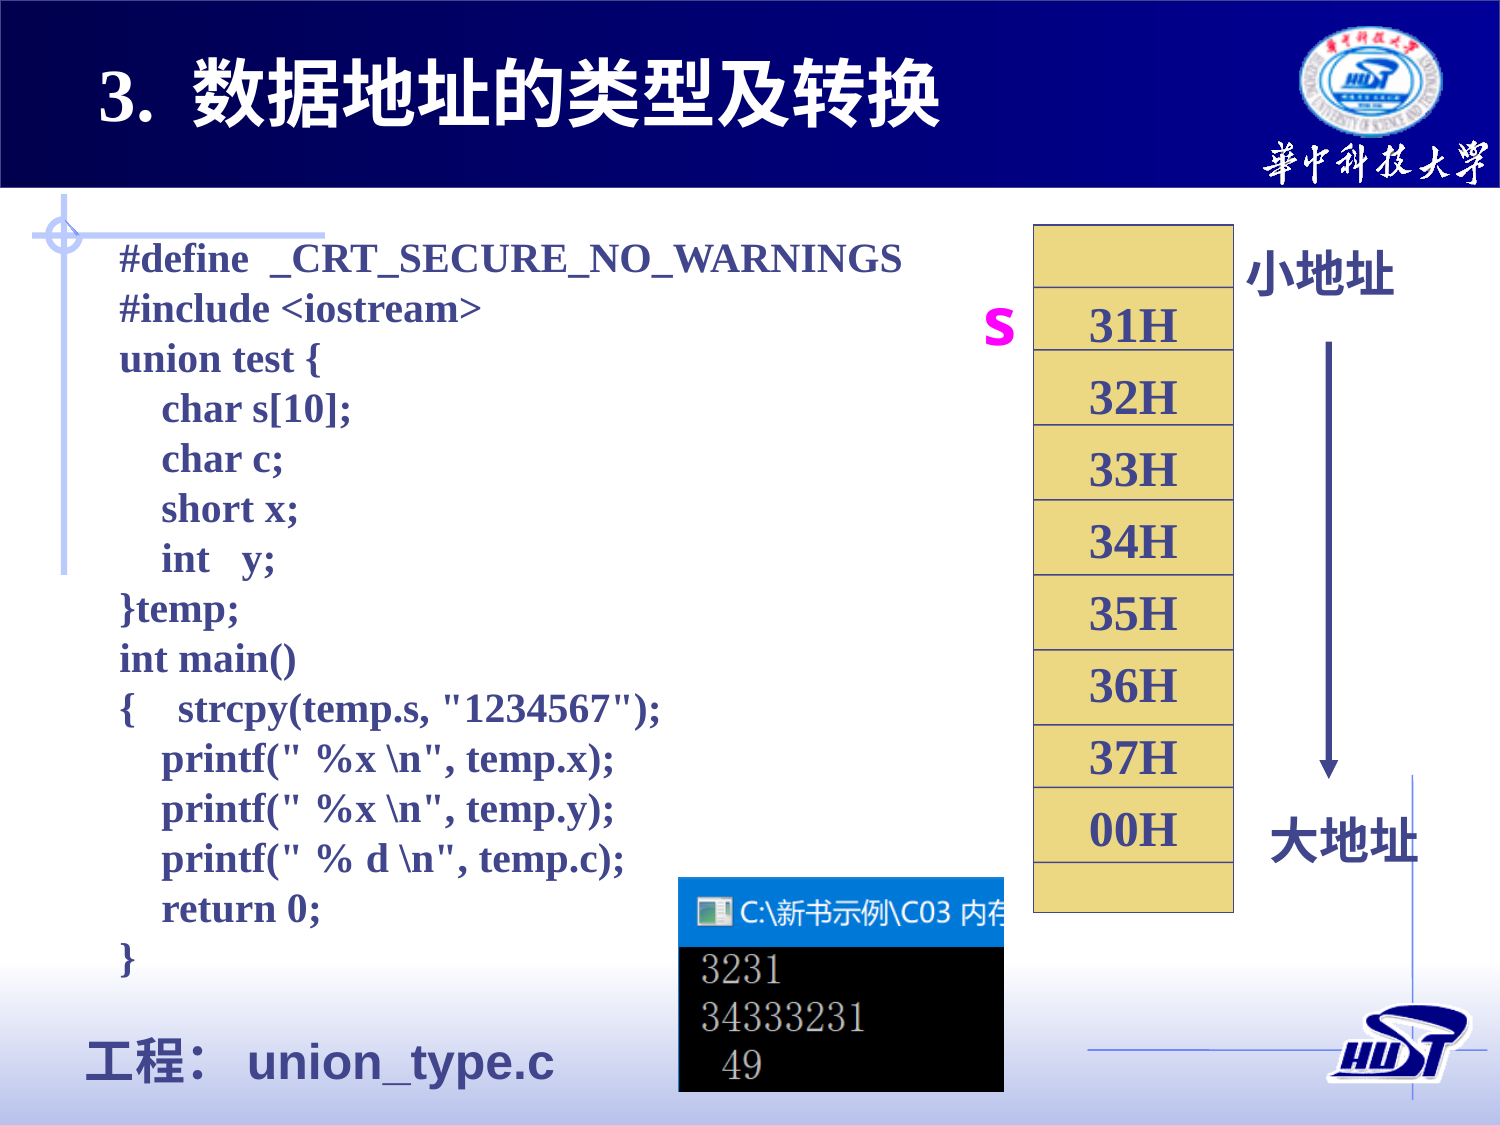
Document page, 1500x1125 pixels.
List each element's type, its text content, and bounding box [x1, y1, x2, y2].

text_box 31H 32H 33H 34H 35H 36H 37H 00H [1033, 650, 1234, 724]
text_box 31H 32H 33H 34H 35H 36H 37H 00H [1033, 224, 1234, 287]
text_box 3. 数据地址的类型及转换 [83, 38, 957, 144]
text_box 31H 32H 33H 34H 35H 36H 37H 00H [1033, 725, 1234, 787]
text_box s [968, 271, 1032, 367]
picture [1262, 140, 1488, 185]
picture [678, 877, 1004, 1092]
picture [1299, 26, 1443, 138]
text_box 小地址 [1231, 235, 1411, 310]
text_box [1322, 341, 1336, 779]
text_box 31H 32H 33H 34H 35H 36H 37H 00H [1033, 500, 1234, 574]
text_box #define _CRT_SECURE_NO_WARNINGS #include <iostream> union test { char s[10]; char c; short x; int y; }temp; int main() { strcpy(temp.s, "1234567"); printf(" %x \n", temp.x); printf(" %x \n", temp.y); printf(" % d \n", temp.c); return 0; } [49, 223, 954, 989]
text_box 31H 32H 33H 34H 35H 36H 37H 00H [1033, 350, 1234, 424]
text_box 31H 32H 33H 34H 35H 36H 37H 00H [1033, 575, 1234, 649]
text_box 大地址 [1254, 802, 1435, 877]
text_box 31H 32H 33H 34H 35H 36H 37H 00H [1033, 788, 1234, 862]
text_box 31H 32H 33H 34H 35H 36H 37H 00H [1033, 288, 1234, 349]
text_box 31H 32H 33H 34H 35H 36H 37H 00H [1033, 425, 1234, 499]
text_box 工程：union_type.c [70, 1021, 644, 1097]
text_box 31H 32H 33H 34H 35H 36H 37H 00H [1033, 863, 1234, 913]
